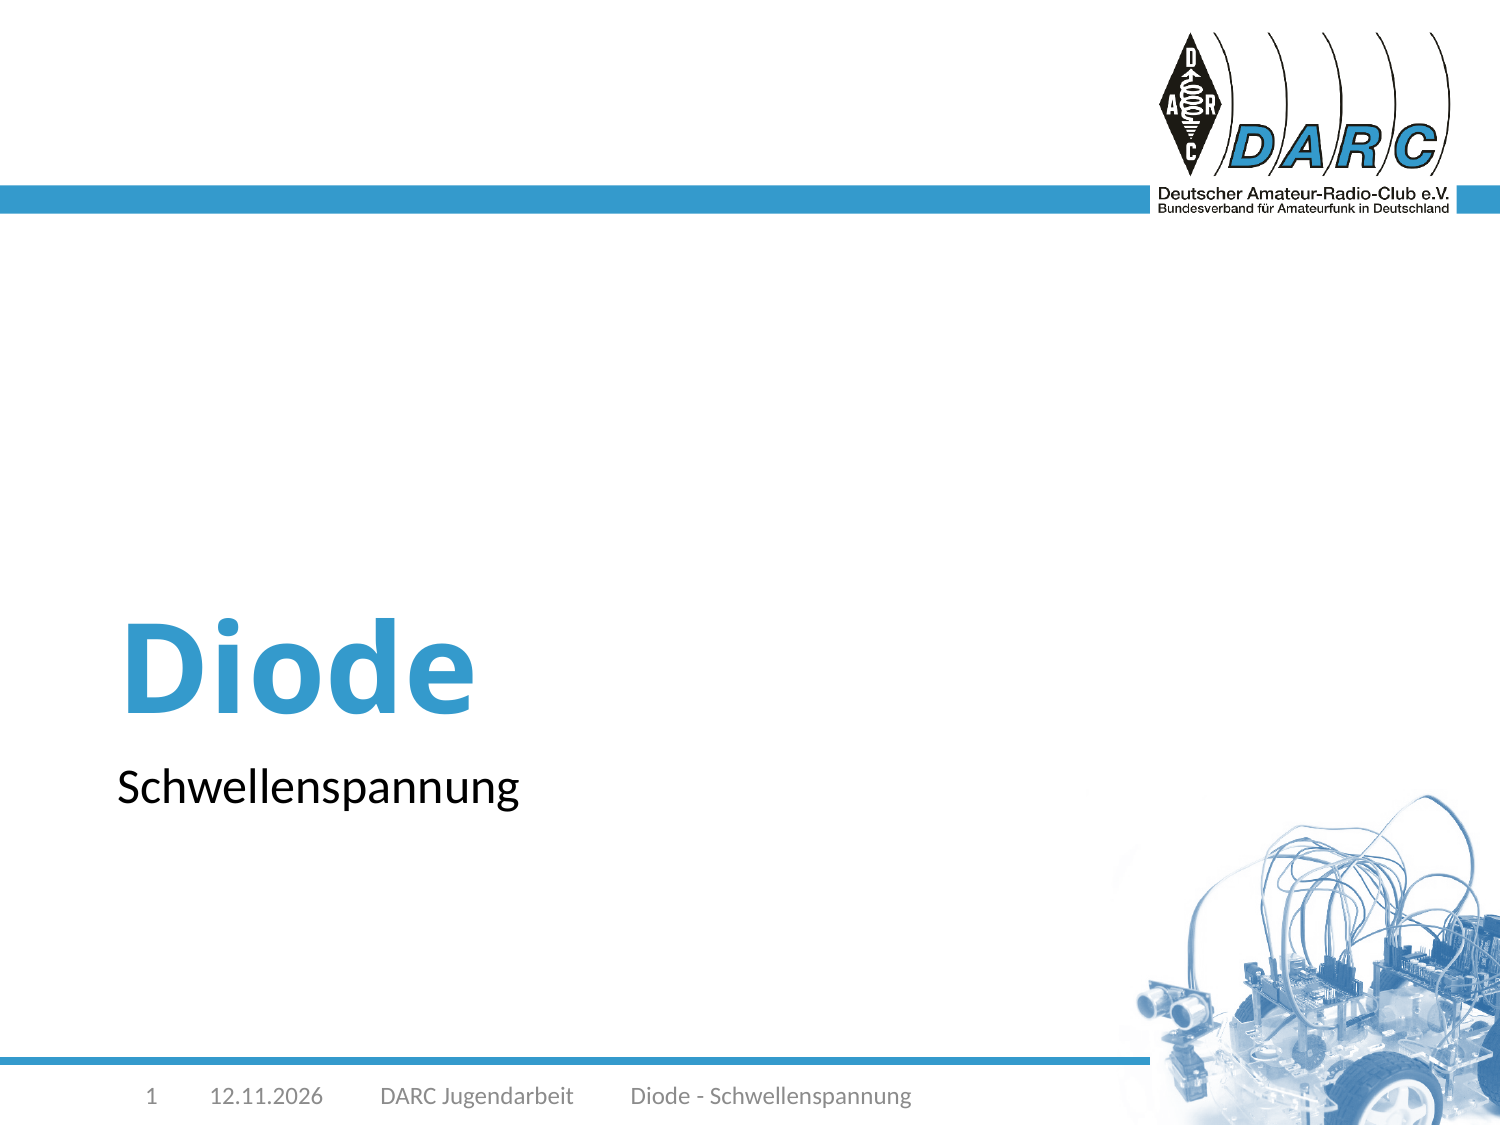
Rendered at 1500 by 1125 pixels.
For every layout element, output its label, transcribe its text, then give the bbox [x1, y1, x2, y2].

footer Diode - Schwellenspannung [615, 1065, 1150, 1125]
picture [1158, 30, 1457, 214]
slide_number 1 [103, 1065, 173, 1125]
title Diode [102, 280, 1397, 749]
list Schwellenspannung [102, 752, 1397, 999]
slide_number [194, 1065, 345, 1125]
